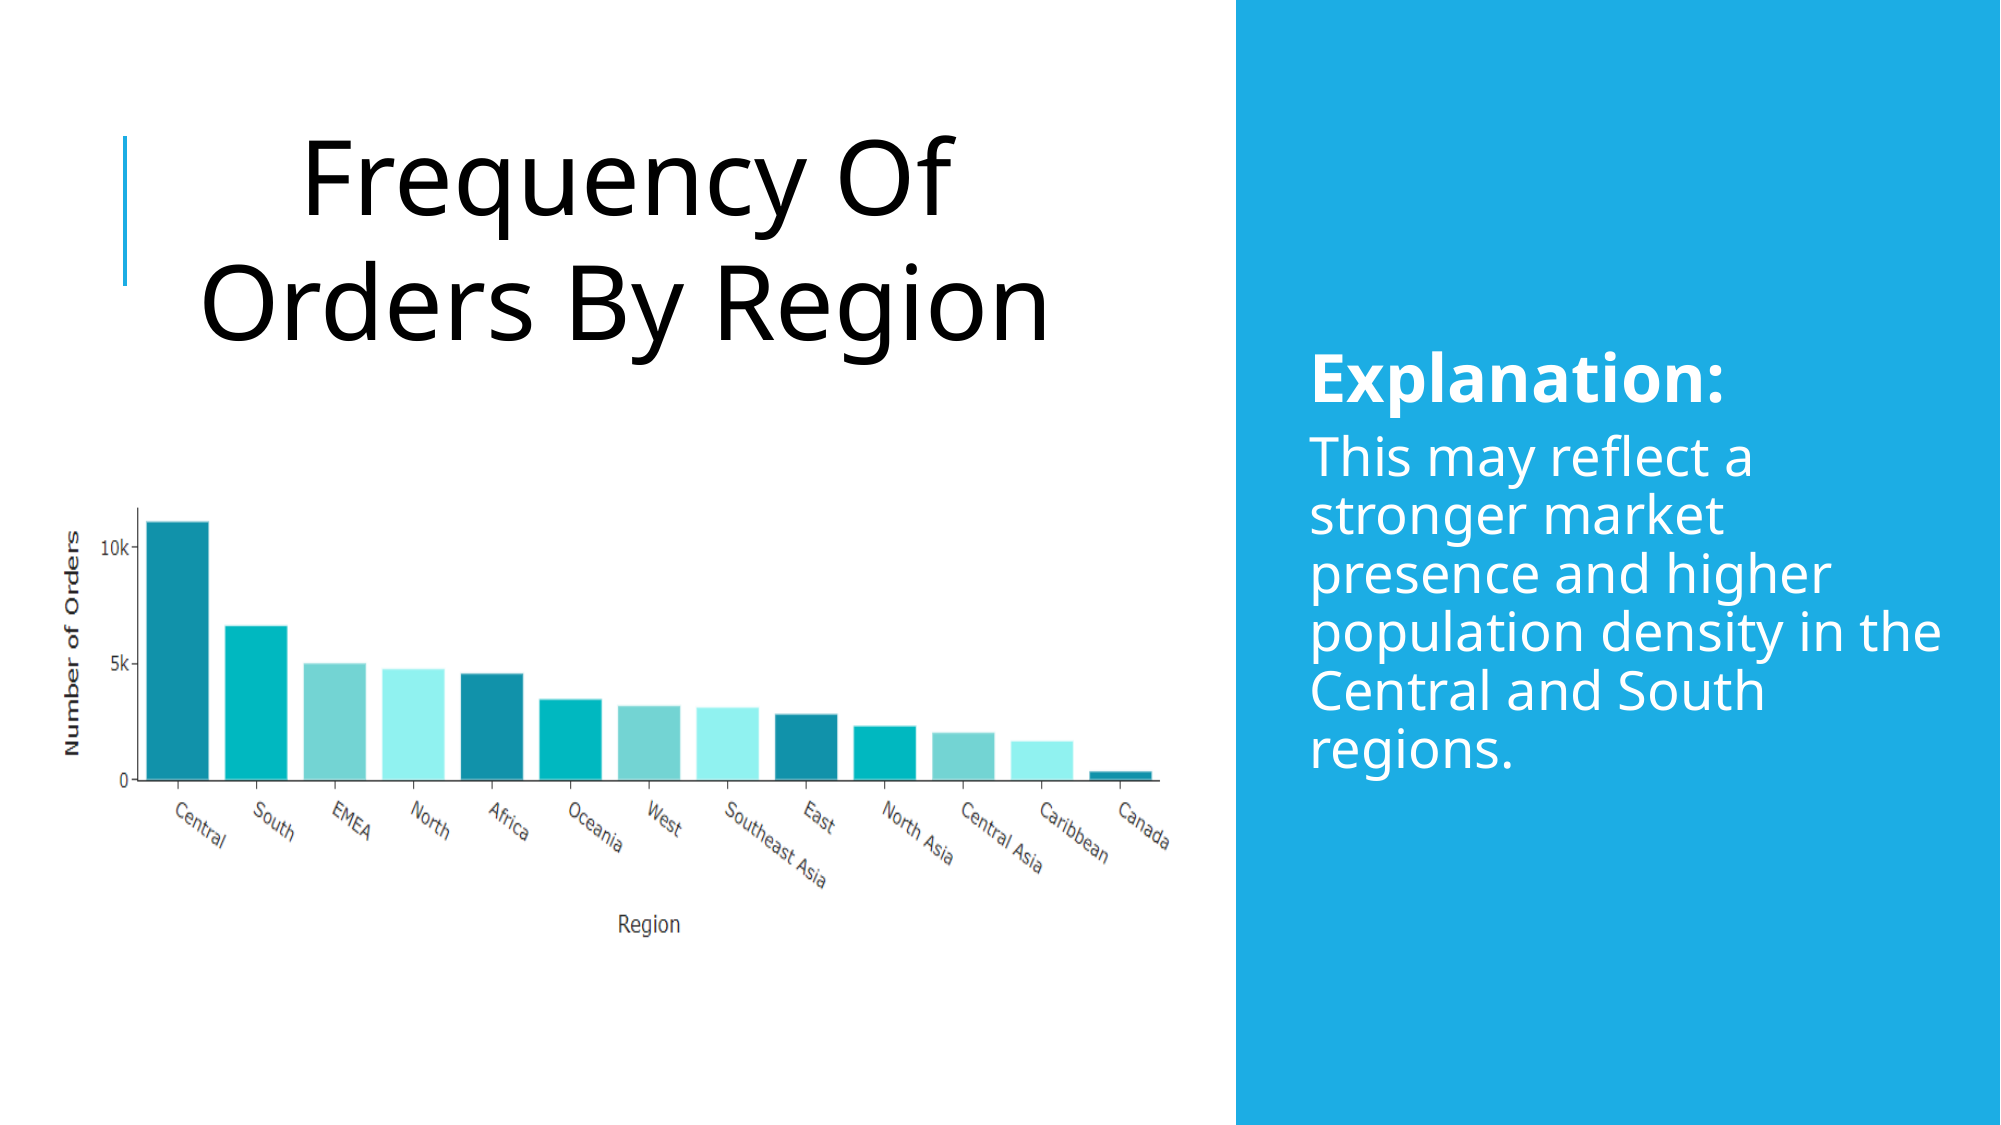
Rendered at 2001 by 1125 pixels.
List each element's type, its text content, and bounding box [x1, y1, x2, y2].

picture [49, 475, 1208, 959]
text_box Frequency Of Orders By Region [125, 104, 1127, 369]
text_box Explanation: This may reflect a stronger market presence and higher population density in the Central and South regions. [1301, 104, 1968, 1021]
text_box [1235, 0, 2000, 1125]
